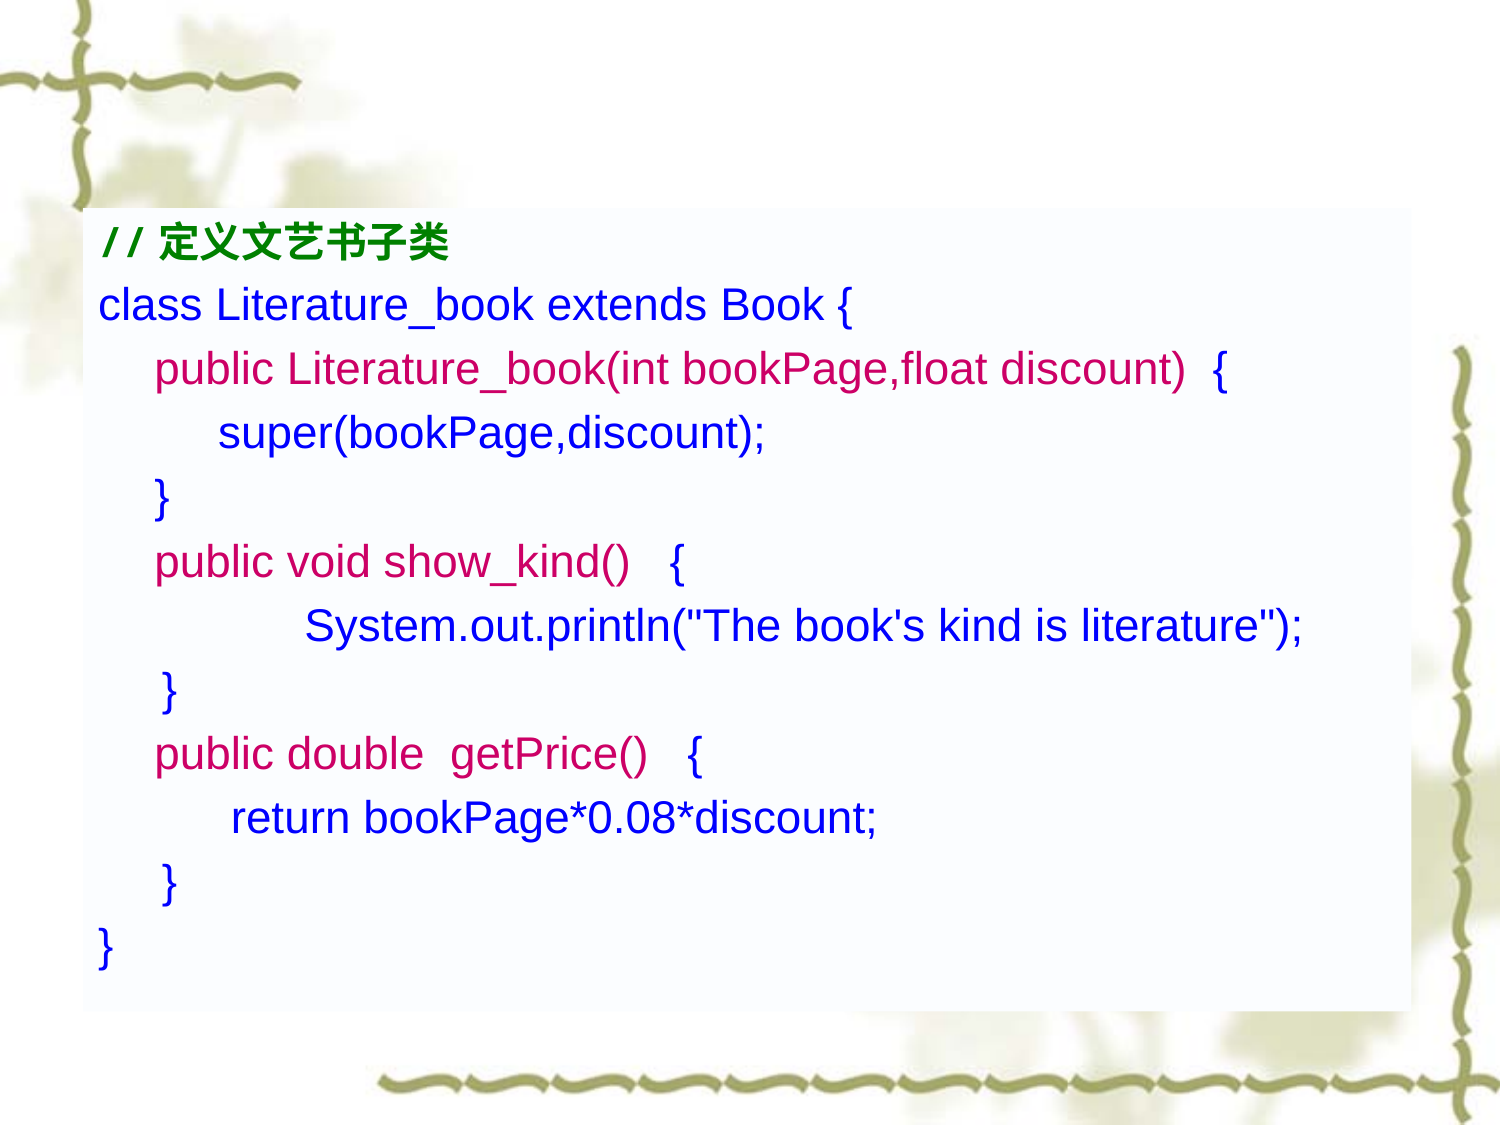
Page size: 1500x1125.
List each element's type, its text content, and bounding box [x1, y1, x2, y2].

picture [0, 0, 1500, 1125]
list //定义文艺书子类 class Literature_book extends Book { public Literature_book(int bookPage,float discount) { super(bookPage,discount); } public void show_kind() { System.out.println("The book's kind is literature"); } public double getPrice() { return bookPage*0.08*discount; } } [82, 207, 1412, 1012]
